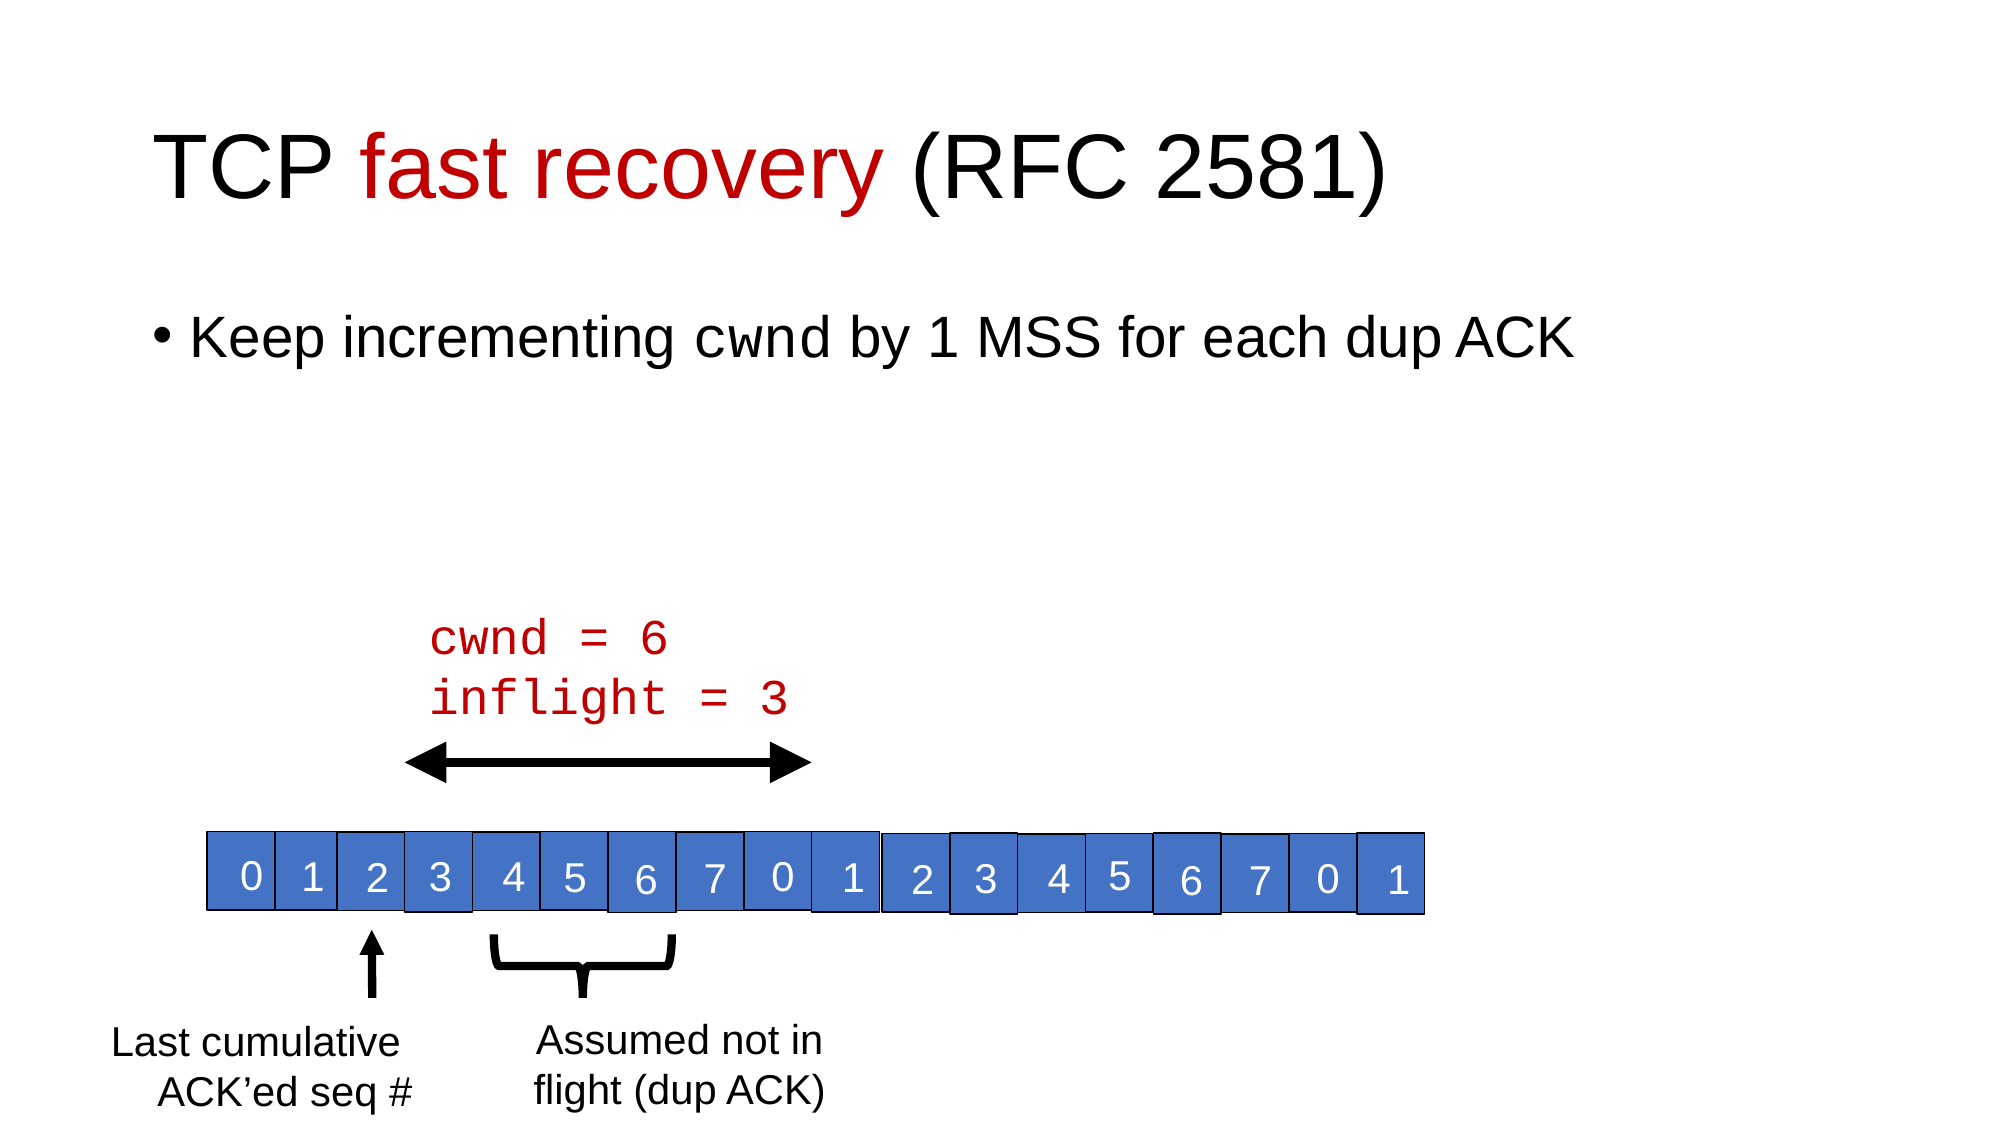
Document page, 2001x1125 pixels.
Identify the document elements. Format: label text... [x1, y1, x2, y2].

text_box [54, 929, 428, 1124]
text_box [206, 762, 1425, 1014]
list Keep incrementing cwnd by 1 MSS for each dup ACK [137, 299, 1945, 1014]
text_box Assumed not in flight (dup ACK) [497, 1014, 863, 1121]
title TCP fast recovery (RFC 2581) [137, 59, 1863, 278]
text_box cwnd = 6 inflight = 3 [414, 596, 818, 732]
